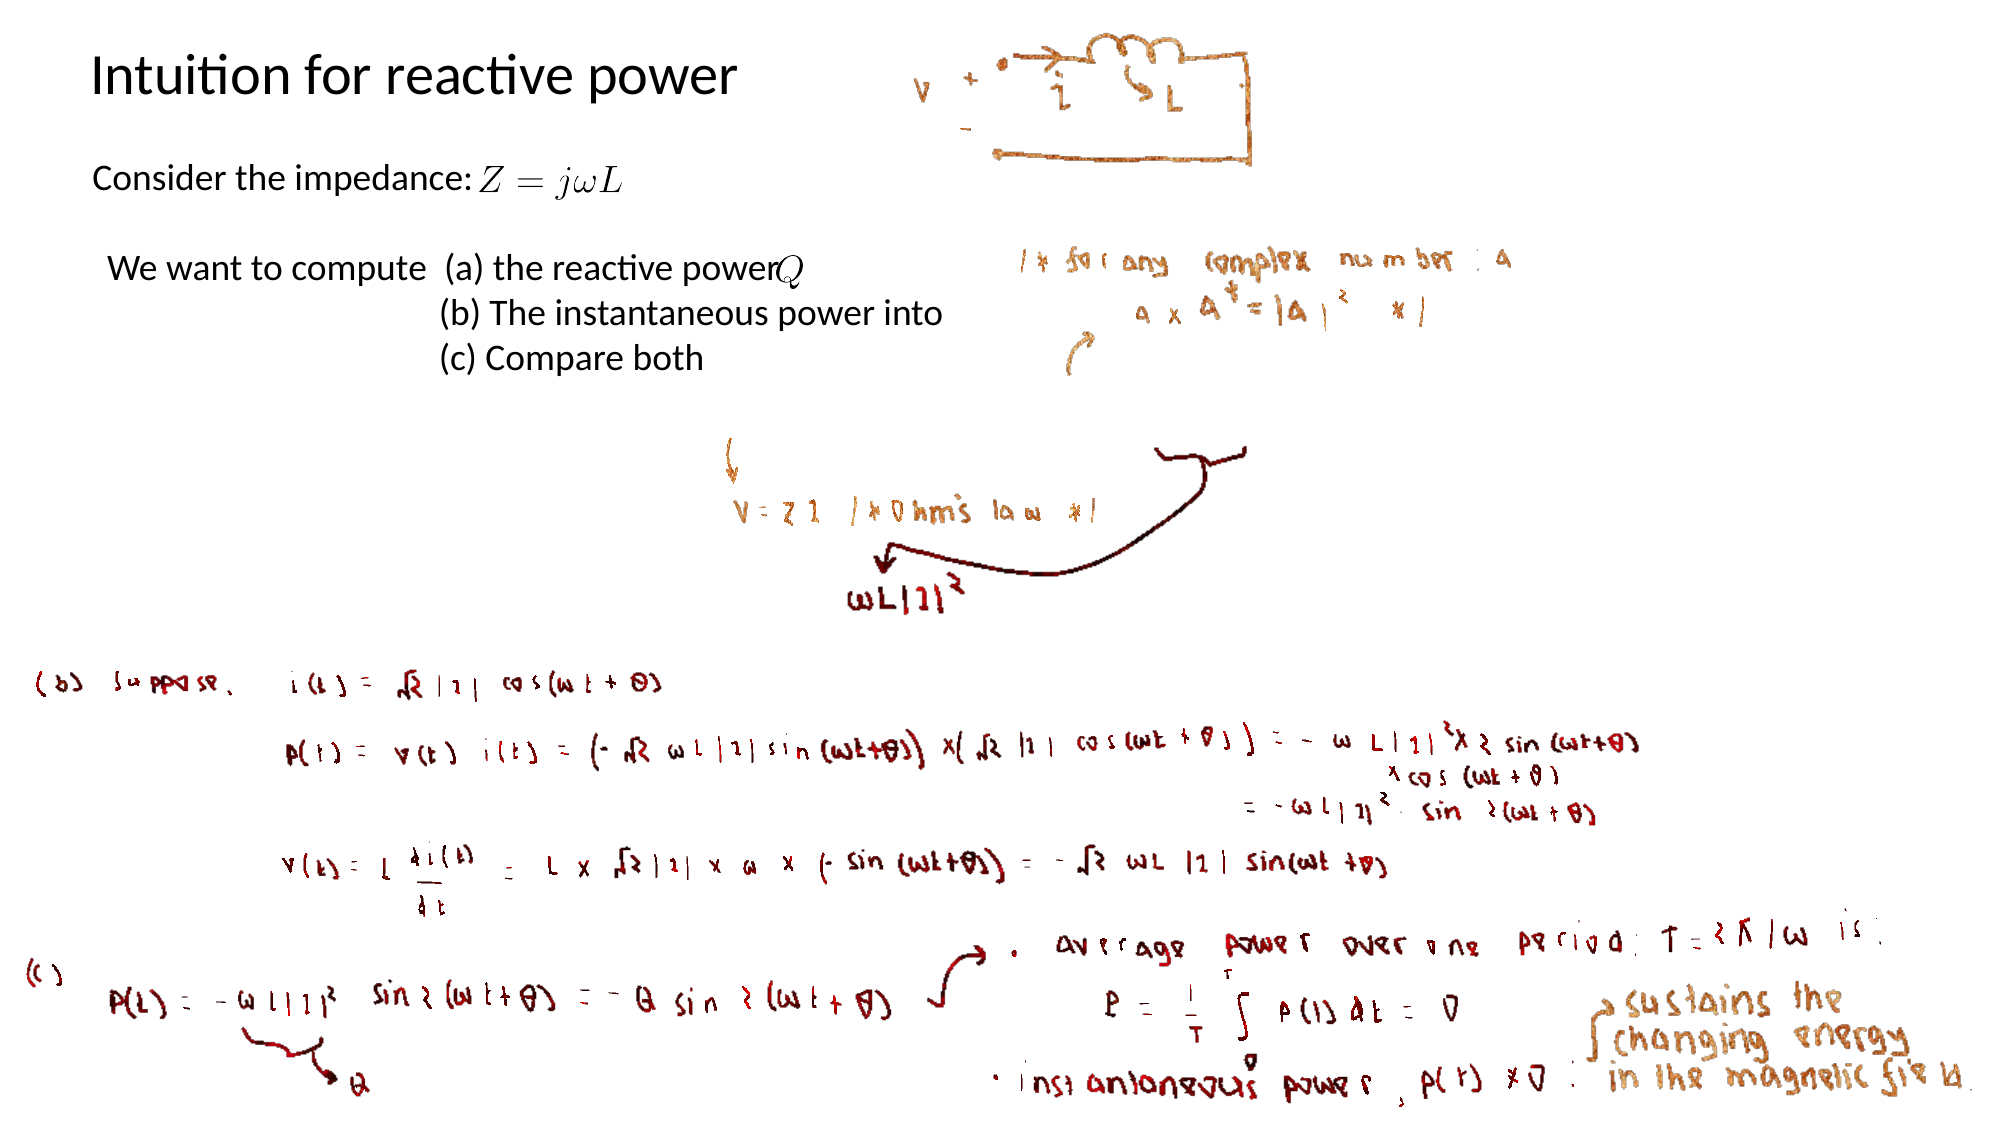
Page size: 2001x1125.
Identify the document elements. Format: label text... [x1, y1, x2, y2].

picture [147, 672, 192, 699]
picture [318, 981, 339, 1022]
picture [1074, 841, 1108, 879]
picture [178, 995, 190, 999]
picture [1571, 930, 1579, 955]
picture [973, 729, 1005, 764]
picture [1280, 1071, 1353, 1108]
picture [267, 988, 278, 1015]
picture [1877, 937, 1883, 947]
picture [852, 986, 895, 1024]
picture [728, 737, 743, 760]
picture [391, 744, 412, 768]
picture [299, 990, 312, 1019]
picture [313, 855, 343, 883]
picture [1444, 936, 1482, 960]
picture [1526, 761, 1544, 790]
picture [289, 676, 300, 697]
picture [576, 987, 592, 993]
picture [1385, 762, 1402, 786]
picture [125, 674, 143, 689]
picture [237, 1023, 342, 1089]
picture [529, 672, 542, 694]
picture [843, 845, 887, 874]
picture [557, 750, 571, 757]
picture [701, 994, 720, 1016]
picture [33, 668, 48, 701]
picture [453, 840, 476, 867]
picture [1406, 732, 1421, 758]
picture [1096, 935, 1110, 959]
picture [1369, 731, 1385, 756]
picture [1220, 965, 1234, 982]
picture [605, 990, 622, 996]
picture [1243, 808, 1257, 814]
picture [1395, 1094, 1406, 1110]
picture [1412, 244, 1456, 275]
picture [354, 753, 367, 758]
picture [1581, 977, 1932, 1101]
picture [106, 982, 171, 1024]
picture [1139, 1011, 1155, 1017]
picture [1297, 994, 1340, 1029]
picture [415, 742, 440, 771]
picture [496, 737, 507, 767]
picture [1196, 242, 1315, 330]
picture [1021, 865, 1033, 869]
picture [482, 979, 494, 1009]
picture [442, 976, 475, 1014]
picture [776, 255, 803, 289]
picture [1475, 265, 1481, 273]
picture [483, 746, 489, 764]
picture [500, 673, 525, 695]
picture [1606, 926, 1625, 956]
picture [426, 849, 435, 868]
picture [740, 856, 759, 878]
picture [664, 741, 688, 763]
picture [348, 867, 360, 872]
picture [328, 739, 342, 768]
picture [1633, 950, 1638, 958]
picture [766, 739, 777, 760]
picture [1240, 801, 1255, 805]
picture [1712, 918, 1726, 948]
picture [1330, 730, 1354, 751]
picture [1405, 768, 1434, 791]
picture [1380, 251, 1408, 271]
picture [809, 983, 820, 1012]
picture [471, 675, 479, 706]
picture [1277, 997, 1292, 1026]
picture [1019, 1070, 1024, 1096]
picture [1389, 298, 1408, 322]
picture [748, 735, 755, 767]
picture [1493, 246, 1514, 271]
picture [1053, 857, 1065, 863]
picture [990, 1071, 1000, 1083]
picture [1181, 1013, 1200, 1017]
picture [1525, 1061, 1548, 1095]
picture [583, 670, 594, 697]
picture [369, 976, 413, 1011]
picture [1583, 932, 1600, 957]
picture [1515, 928, 1549, 960]
picture [805, 496, 822, 527]
picture [817, 848, 836, 888]
picture [894, 843, 1009, 888]
picture [1767, 915, 1775, 953]
picture [48, 961, 64, 990]
picture [1063, 328, 1098, 380]
picture [1437, 766, 1449, 790]
picture [1239, 718, 1256, 761]
picture [1687, 937, 1702, 941]
picture [1337, 798, 1345, 828]
picture [1269, 730, 1282, 735]
picture [1564, 799, 1600, 830]
picture [1115, 934, 1128, 954]
picture [1220, 727, 1232, 754]
picture [611, 843, 644, 883]
picture [1183, 846, 1211, 879]
picture [1220, 846, 1227, 878]
picture [1358, 1072, 1374, 1099]
picture [515, 981, 559, 1016]
picture [1122, 726, 1171, 754]
picture [1241, 846, 1333, 878]
picture [1419, 797, 1465, 825]
picture [1009, 946, 1019, 959]
picture [1165, 304, 1184, 327]
picture [575, 856, 592, 881]
picture [359, 683, 373, 688]
picture [756, 505, 769, 510]
picture [479, 166, 622, 200]
picture [1576, 917, 1582, 926]
picture [224, 687, 234, 698]
picture [1074, 732, 1101, 755]
picture [780, 498, 797, 530]
picture [1099, 250, 1109, 273]
picture [739, 982, 753, 1014]
picture [1780, 923, 1811, 950]
picture [1083, 1050, 1263, 1104]
picture [545, 853, 560, 879]
picture [588, 729, 612, 775]
picture [1499, 797, 1543, 826]
picture [1272, 802, 1284, 809]
picture [1426, 730, 1435, 760]
picture [960, 68, 981, 91]
picture [379, 854, 392, 885]
picture [1689, 944, 1703, 951]
picture [418, 983, 434, 1014]
picture [1198, 722, 1216, 750]
picture [922, 940, 990, 1013]
picture [1439, 717, 1471, 755]
picture [764, 977, 804, 1015]
picture [1185, 1023, 1206, 1047]
text_box Consider the impedance: [77, 145, 506, 206]
picture [1400, 1004, 1414, 1009]
picture [1508, 766, 1522, 788]
picture [1102, 987, 1122, 1021]
picture [415, 892, 428, 921]
picture [666, 855, 680, 877]
picture [555, 744, 568, 748]
picture [1336, 285, 1350, 308]
picture [1377, 788, 1392, 810]
picture [545, 667, 577, 701]
picture [793, 743, 812, 763]
picture [1453, 1060, 1486, 1096]
picture [1288, 795, 1315, 818]
picture [278, 854, 297, 877]
picture [1019, 858, 1033, 862]
picture [510, 739, 521, 763]
picture [722, 433, 741, 488]
picture [314, 741, 326, 766]
picture [348, 859, 359, 864]
picture [112, 668, 123, 695]
picture [300, 850, 311, 883]
picture [621, 733, 654, 767]
picture [353, 744, 367, 749]
picture [988, 29, 1258, 171]
picture [781, 740, 789, 759]
picture [706, 856, 724, 877]
picture [692, 736, 704, 760]
picture [1851, 916, 1862, 942]
picture [1547, 762, 1561, 789]
picture [1347, 992, 1365, 1026]
picture [502, 876, 515, 881]
picture [1063, 242, 1093, 277]
picture [1351, 799, 1375, 829]
picture [1842, 906, 1849, 914]
picture [1476, 730, 1494, 760]
picture [1339, 931, 1412, 960]
picture [627, 668, 665, 696]
picture [684, 853, 690, 884]
picture [1016, 728, 1038, 762]
picture [1418, 1062, 1449, 1104]
picture [284, 988, 292, 1021]
picture [633, 981, 659, 1016]
picture [408, 844, 422, 871]
picture [1133, 302, 1153, 327]
picture [1105, 731, 1117, 753]
picture [939, 727, 967, 769]
picture [1023, 1058, 1028, 1066]
picture [1547, 803, 1560, 826]
picture [1460, 761, 1505, 792]
picture [716, 732, 723, 767]
picture [1136, 1001, 1152, 1006]
picture [235, 987, 258, 1013]
picture [1547, 728, 1643, 757]
picture [1838, 918, 1846, 944]
picture [179, 1004, 193, 1012]
picture [439, 842, 450, 872]
picture [1234, 989, 1252, 1047]
picture [1132, 937, 1188, 970]
picture [1336, 249, 1376, 271]
picture [758, 512, 769, 518]
picture [437, 671, 441, 701]
picture [1391, 727, 1399, 757]
picture [347, 1069, 373, 1100]
picture [1299, 737, 1314, 744]
picture [1319, 300, 1329, 336]
picture [956, 126, 974, 132]
picture [442, 737, 459, 768]
picture [827, 992, 845, 1019]
picture [1484, 796, 1497, 822]
picture [413, 879, 447, 886]
list Intuition for reactive power [75, 36, 1801, 751]
picture [1118, 251, 1172, 281]
picture [1029, 1071, 1078, 1101]
picture [1369, 997, 1384, 1028]
picture [1554, 928, 1568, 950]
picture [394, 665, 426, 704]
picture [672, 984, 697, 1020]
picture [23, 954, 45, 991]
picture [1297, 929, 1312, 956]
picture [730, 497, 751, 527]
picture [503, 865, 515, 870]
picture [1053, 931, 1093, 959]
picture [1320, 794, 1332, 818]
picture [910, 75, 933, 107]
picture [1178, 724, 1192, 749]
picture [52, 669, 86, 696]
picture [305, 669, 329, 698]
picture [1423, 937, 1437, 959]
picture [652, 850, 659, 883]
picture [842, 442, 1253, 621]
picture [1569, 1081, 1576, 1089]
picture [434, 896, 447, 920]
picture [1341, 848, 1391, 883]
picture [283, 736, 312, 771]
picture [602, 671, 619, 693]
picture [497, 982, 512, 1011]
picture [1123, 849, 1169, 873]
picture [1417, 293, 1426, 331]
picture [1504, 1064, 1521, 1093]
picture [577, 999, 591, 1006]
picture [1502, 732, 1544, 757]
picture [1222, 930, 1292, 961]
picture [1188, 981, 1193, 1006]
picture [817, 724, 929, 774]
picture [779, 852, 796, 875]
picture [1936, 1058, 1965, 1092]
picture [1439, 991, 1461, 1025]
picture [1046, 734, 1054, 761]
picture [358, 675, 371, 681]
picture [1018, 245, 1028, 277]
picture [524, 738, 539, 768]
picture [1735, 914, 1755, 950]
picture [1034, 248, 1051, 276]
picture [213, 999, 229, 1005]
picture [194, 672, 220, 695]
picture [449, 676, 463, 699]
picture [1271, 739, 1284, 746]
picture [333, 672, 348, 701]
picture [1401, 1015, 1415, 1020]
picture [1658, 921, 1681, 957]
